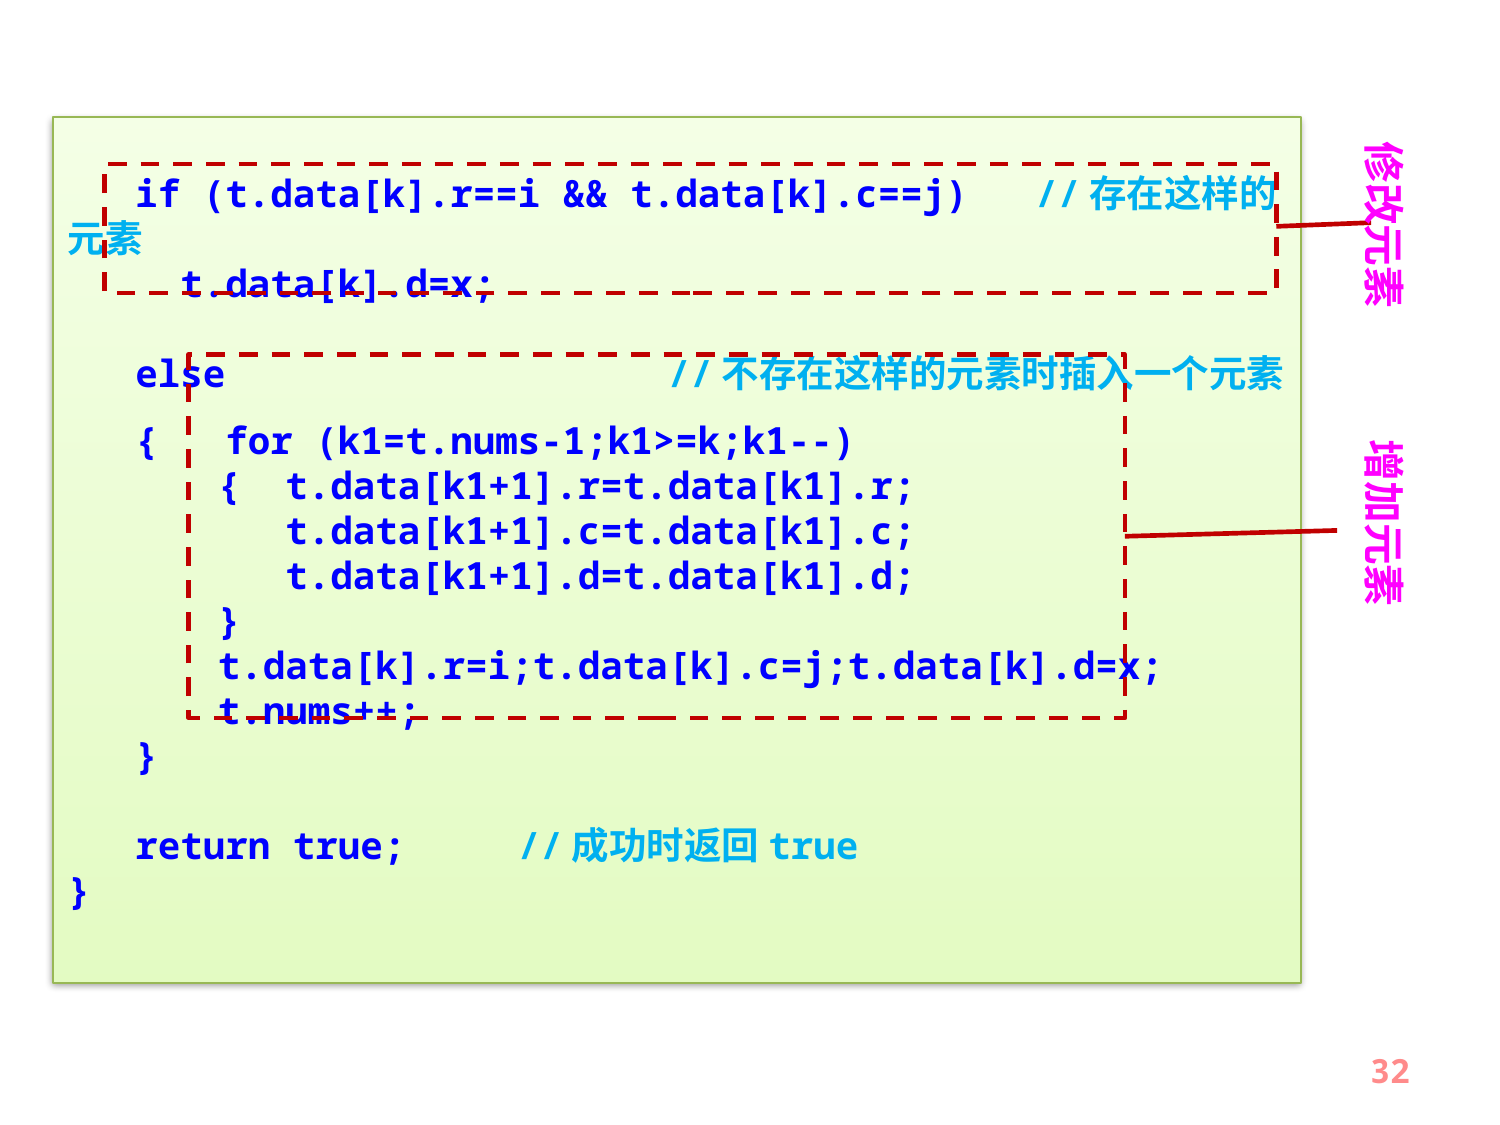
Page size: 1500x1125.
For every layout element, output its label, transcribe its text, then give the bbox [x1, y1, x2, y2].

slide_number 32 [1074, 1042, 1425, 1103]
text_box if (t.data[k].r==i && t.data[k].c==j) //存在这样的元素 t.data[k].d=x; else //不存在这样的元素时插入一个元素 { for (k1=t.nums-1;k1>=k;k1--) { t.data[k1+1].r=t.data[k1].r; t.data[k1+1].c=t.data[k1].c; t.data[k1+1].d=t.data[k1].d; } t.data[k].r=i;t.data[k].c=j;t.data[k].d=x; t.nums++; } return true; //成功时返回true } [52, 116, 1302, 984]
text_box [104, 126, 1419, 364]
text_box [188, 354, 1419, 719]
